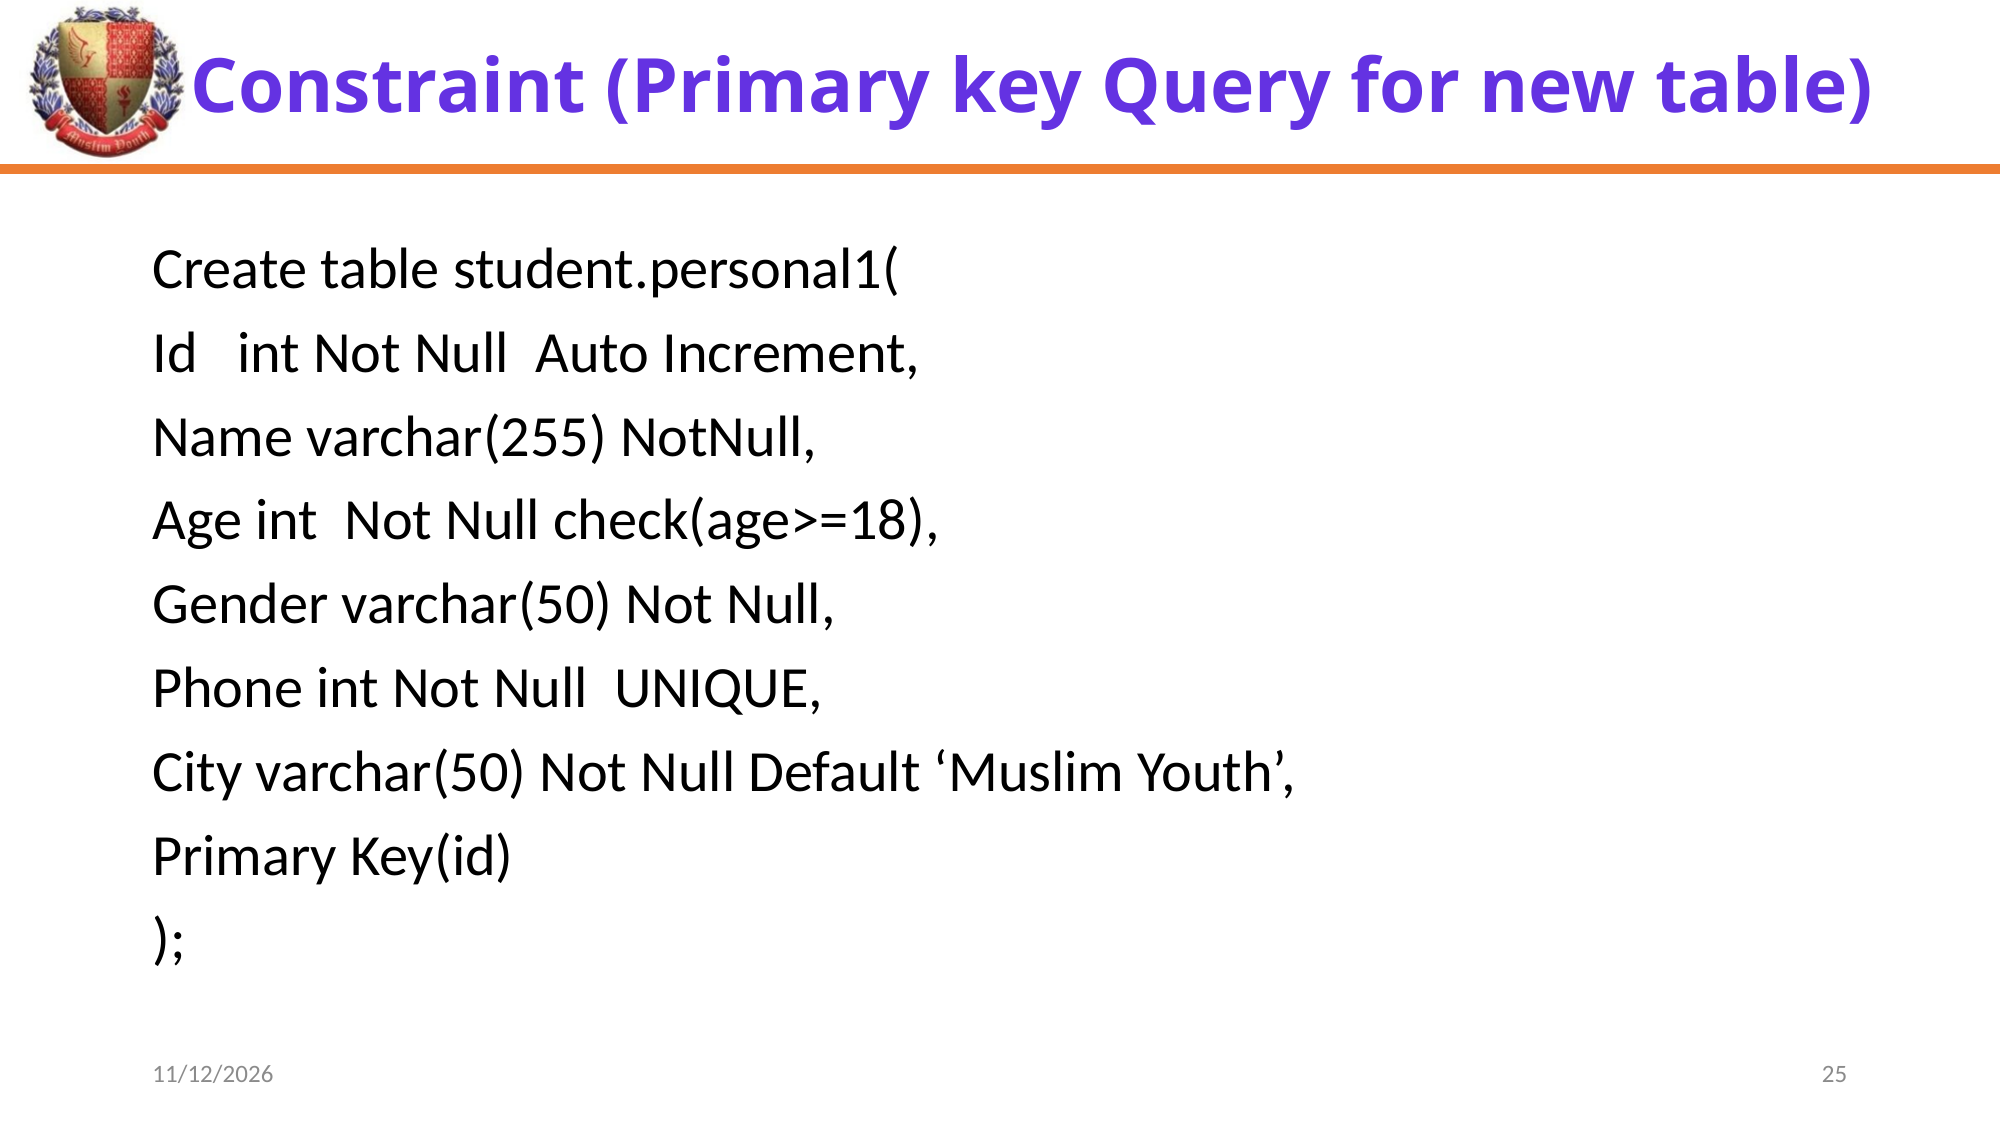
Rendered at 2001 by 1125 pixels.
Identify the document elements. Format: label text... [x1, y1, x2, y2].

title Constraint (Primary key Query for new table) [170, 22, 1896, 155]
slide_number 25 [1412, 1042, 1863, 1103]
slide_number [137, 1042, 588, 1103]
picture [19, 0, 192, 164]
list Create table student.personal1( Id int Not Null Auto Increment, Name varchar(255) NotNull, Age int Not Null check(age>=18), Gender varchar(50) Not Null, Phone int Not Null UNIQUE, City varchar(50) Not Null Default ‘Muslim Youth’, Primary Key(id) ); [137, 230, 1863, 983]
